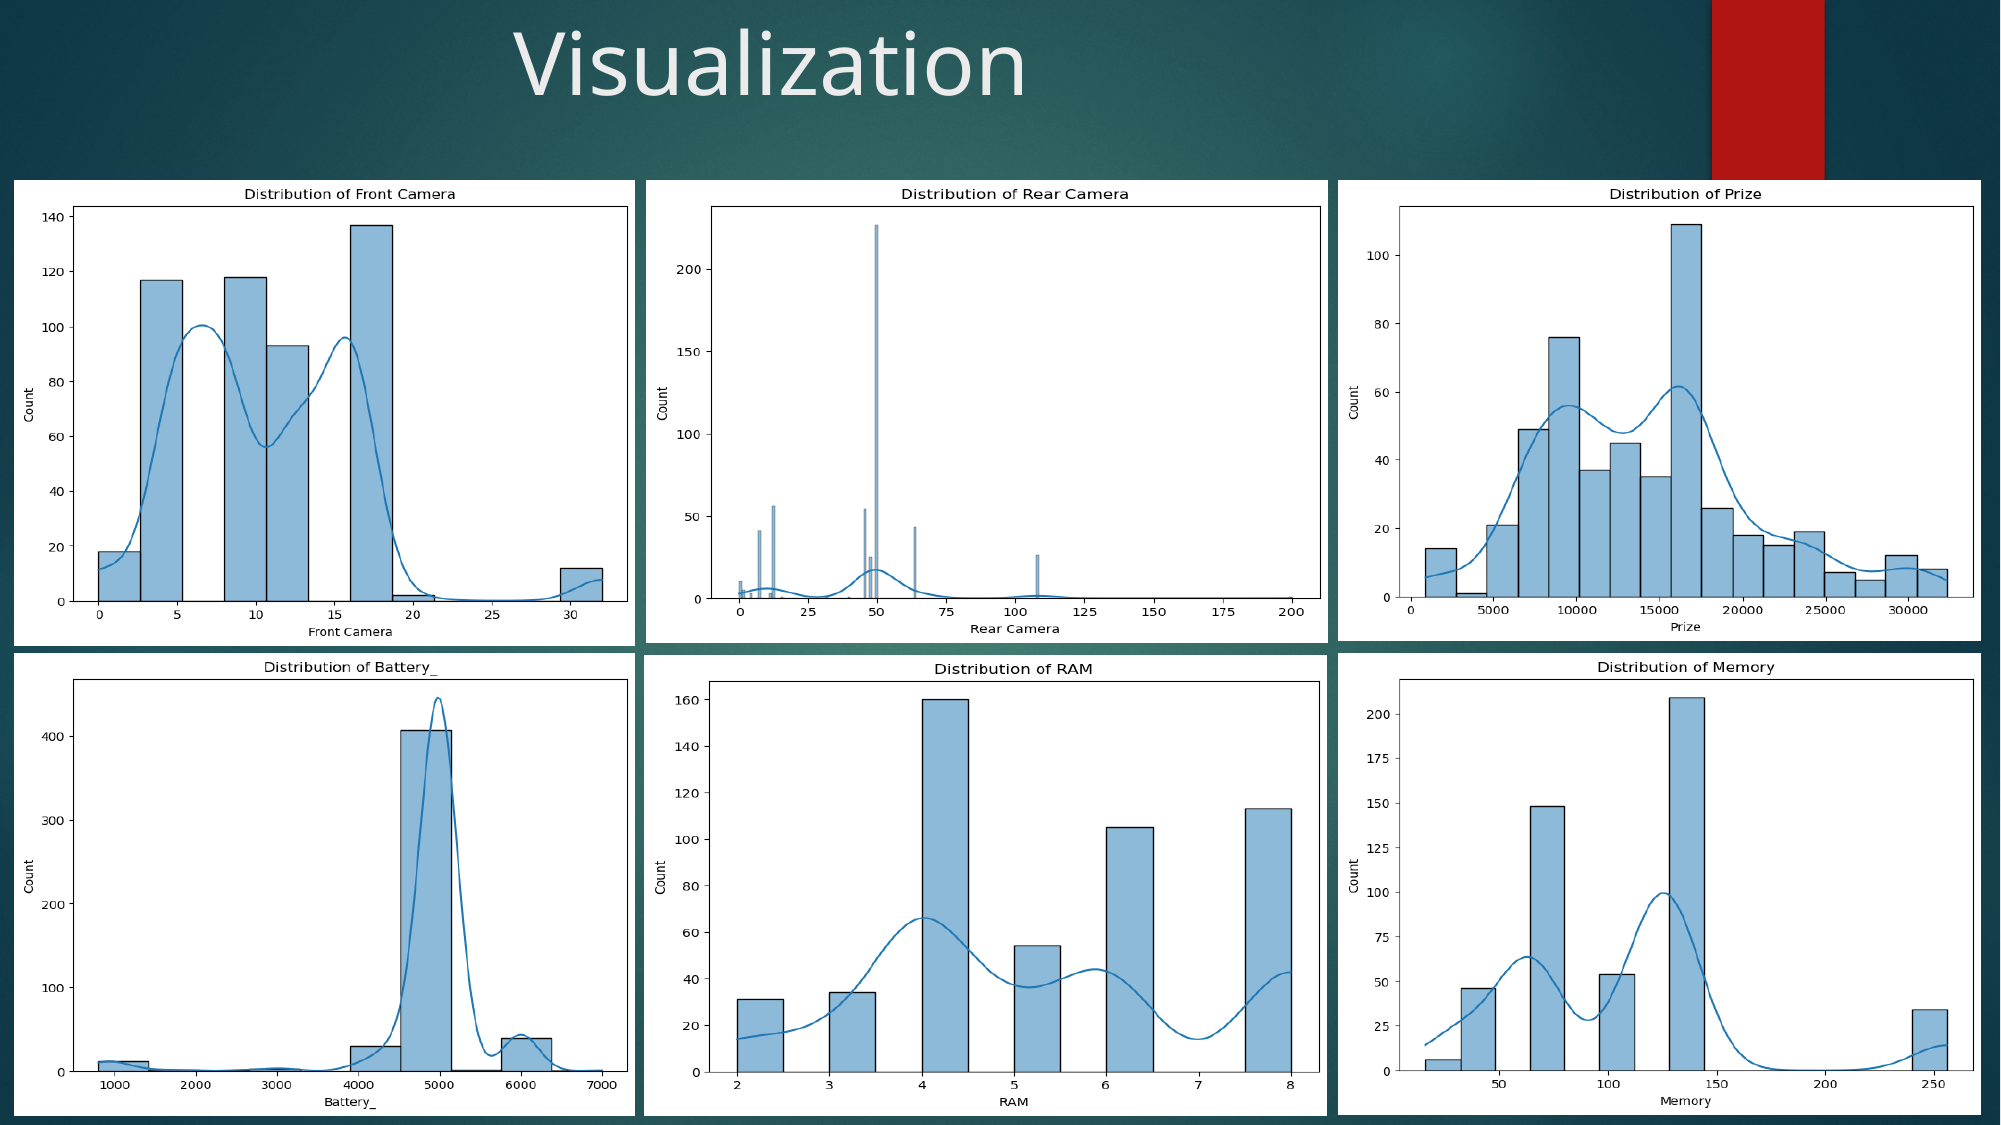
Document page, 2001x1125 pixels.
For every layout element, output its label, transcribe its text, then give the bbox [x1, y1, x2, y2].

picture [1338, 653, 1981, 1125]
picture [0, 180, 1328, 1125]
title Visualization [498, 0, 1911, 186]
picture [1338, 180, 1981, 641]
